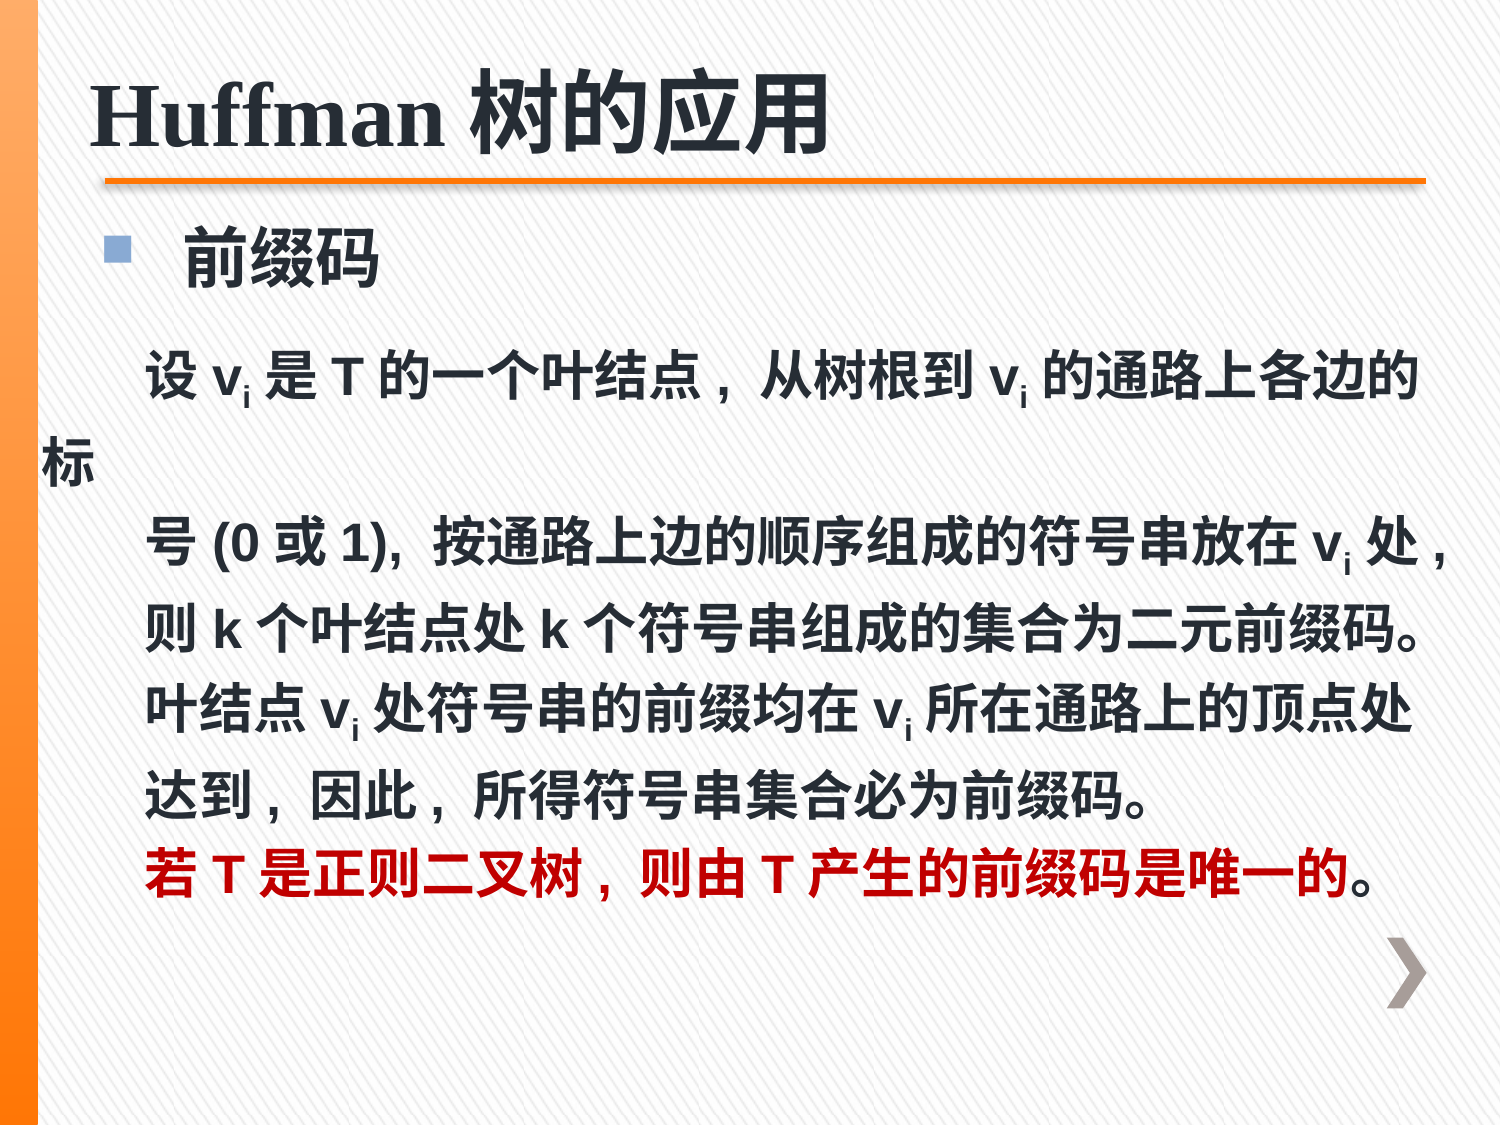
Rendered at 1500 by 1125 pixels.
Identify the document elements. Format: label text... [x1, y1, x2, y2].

title 割集矩阵的性质 [0, 281, 37, 285]
text_box Huffman树的应用 [74, 54, 1425, 165]
text_box 设vi是T的一个叶结点, 从树根到vi的通路上各边的标 号(0或1), 按通路上边的顺序组成的符号串放在vi处, 则k个叶结点处k个符号串组成的集合为二元前缀码。 叶结点vi处符号串的前缀均在vi所在通路上的顶点处 达到, 因此, 所得符号串集合必为前缀码。 若T是正则二叉树, 则由T产生的前缀码是唯一的。 [41, 326, 1449, 905]
text_box 前缀码 [85, 207, 581, 303]
